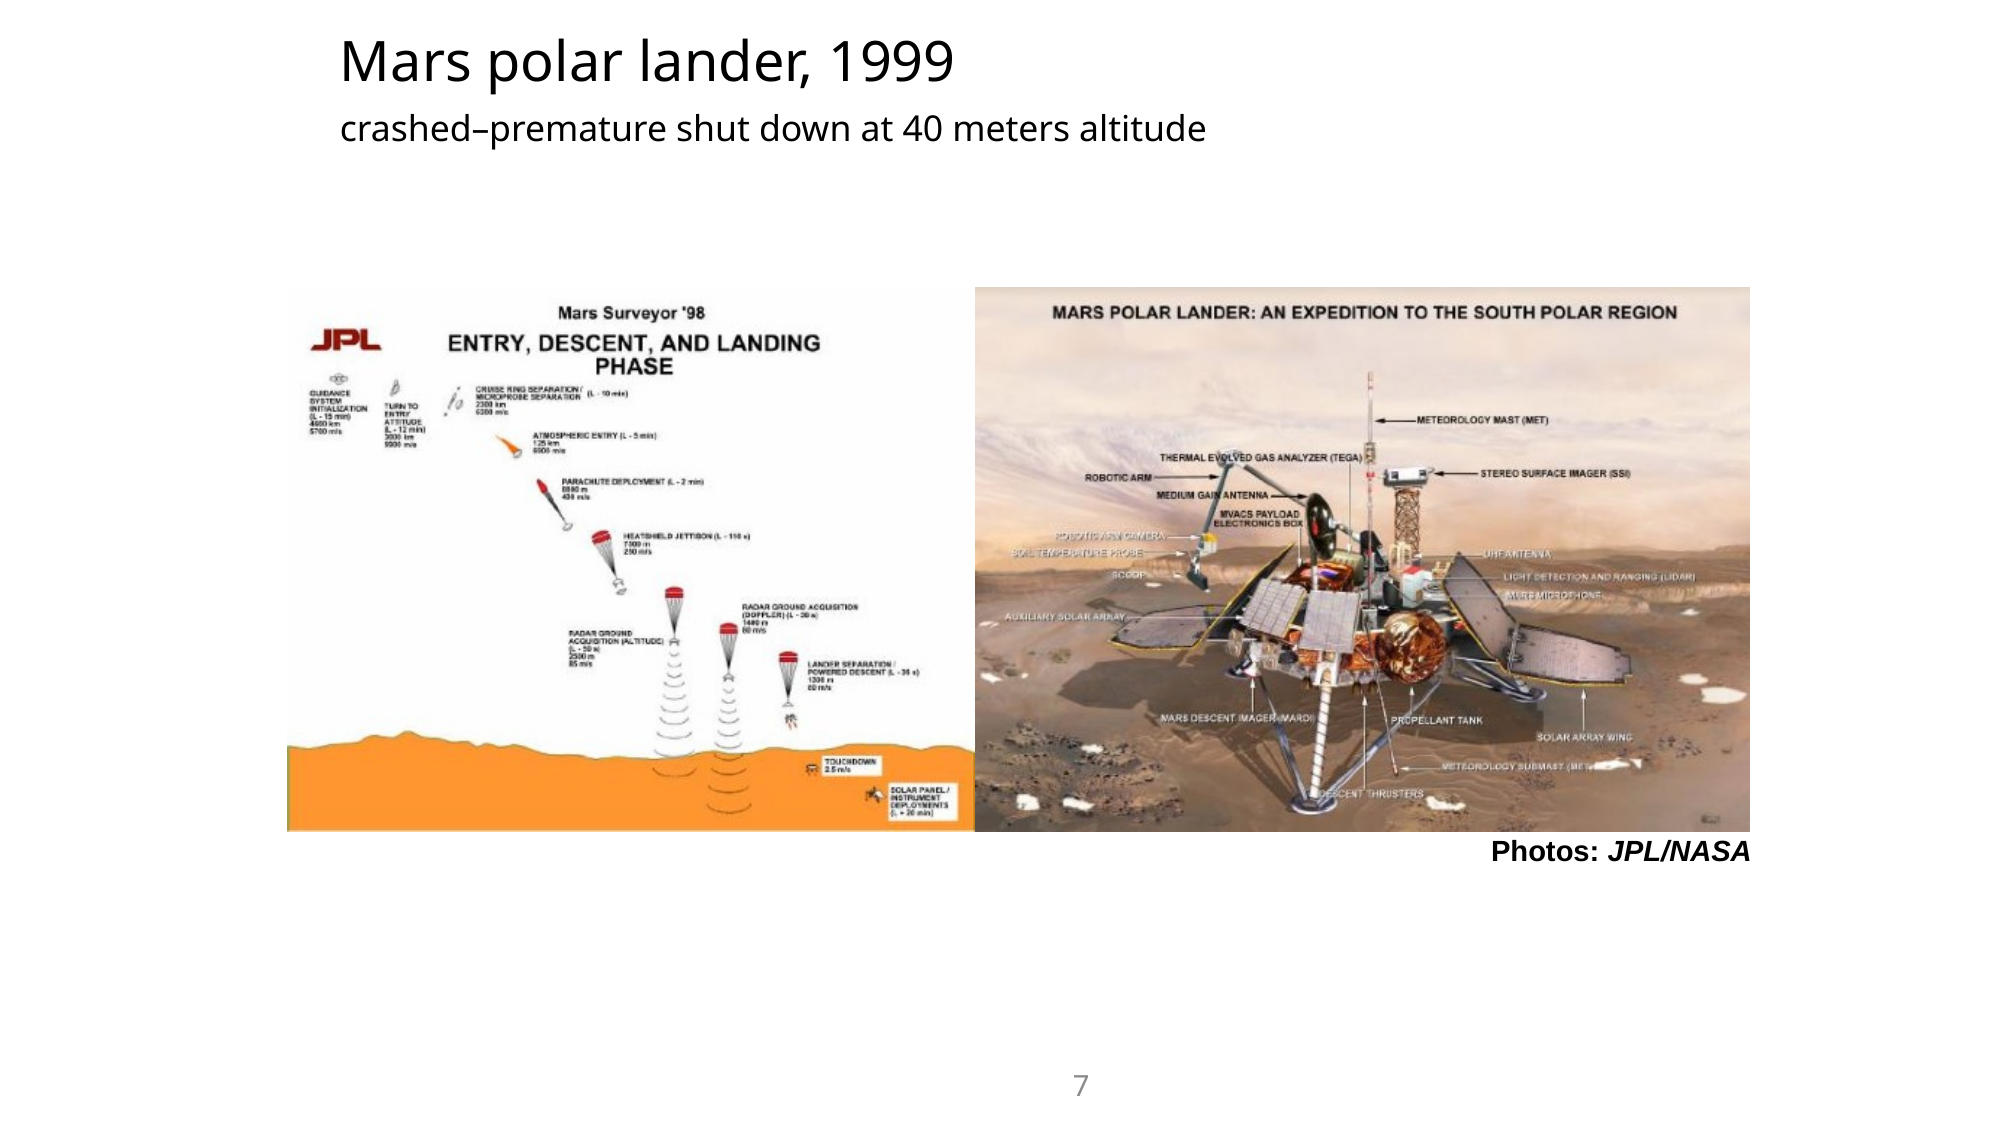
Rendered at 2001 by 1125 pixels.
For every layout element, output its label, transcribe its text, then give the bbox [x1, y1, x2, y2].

text_box Photos: JPL/NASA [1476, 824, 1767, 875]
slide_number 7 [737, 1050, 1425, 1125]
title Mars polar lander, 1999 crashed–premature shut down at 40 meters altitude [324, 24, 1713, 163]
picture [287, 287, 1750, 833]
